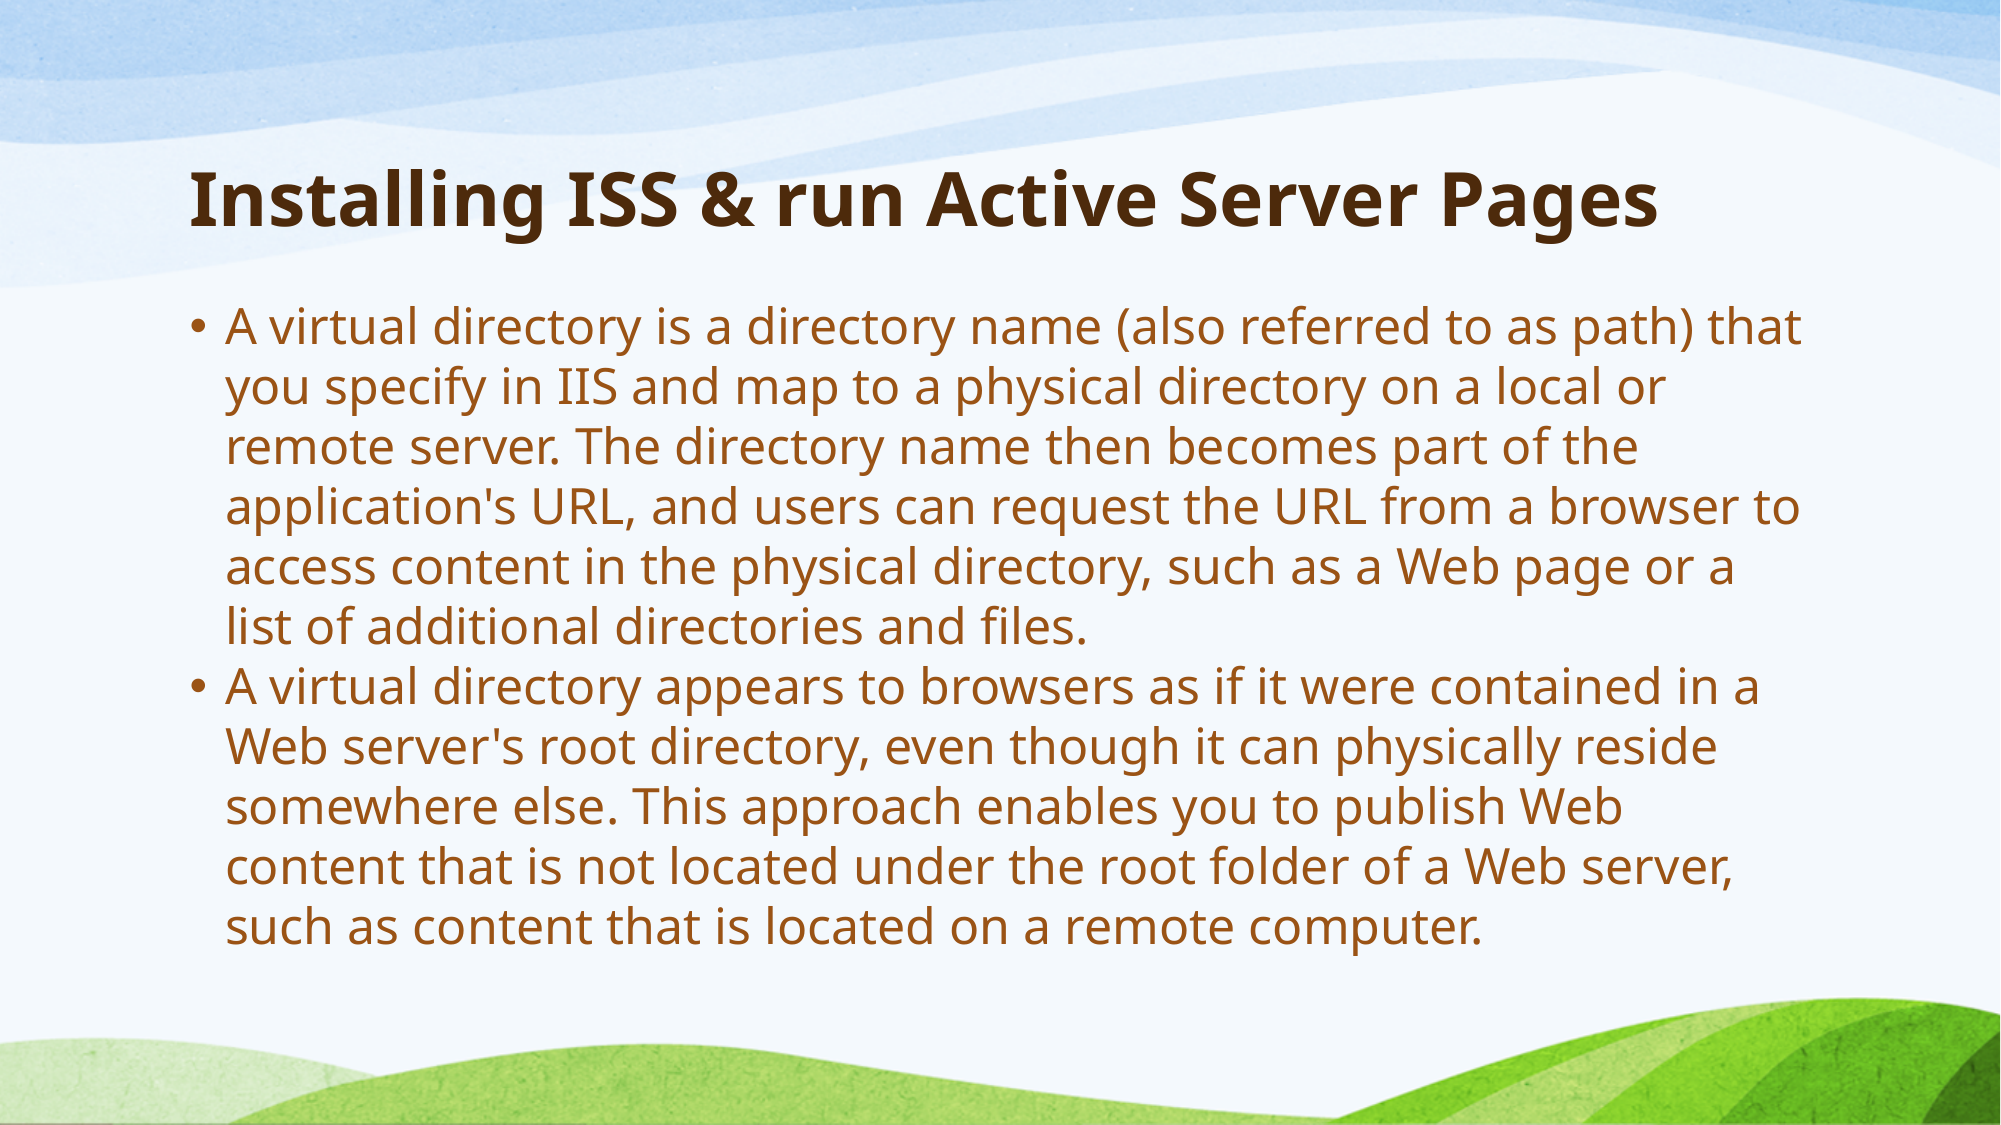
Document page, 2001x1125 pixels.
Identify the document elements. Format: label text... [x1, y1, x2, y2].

text_box A virtual directory is a directory name (also referred to as path) that you specify in IIS and map to a physical directory on a local or remote server. The directory name then becomes part of the application's URL, and users can request the URL from a browser to access content in the physical directory, such as a Web page or a list of additional directories and files. A virtual directory appears to browsers as if it were contained in a Web server's root directory, even though it can physically reside somewhere else. This approach enables you to publish Web content that is not located under the root folder of a Web server, such as content that is located on a remote computer. [174, 287, 1825, 982]
text_box Installing ISS & run Active Server Pages [174, 49, 1825, 250]
picture [0, 0, 2001, 1125]
